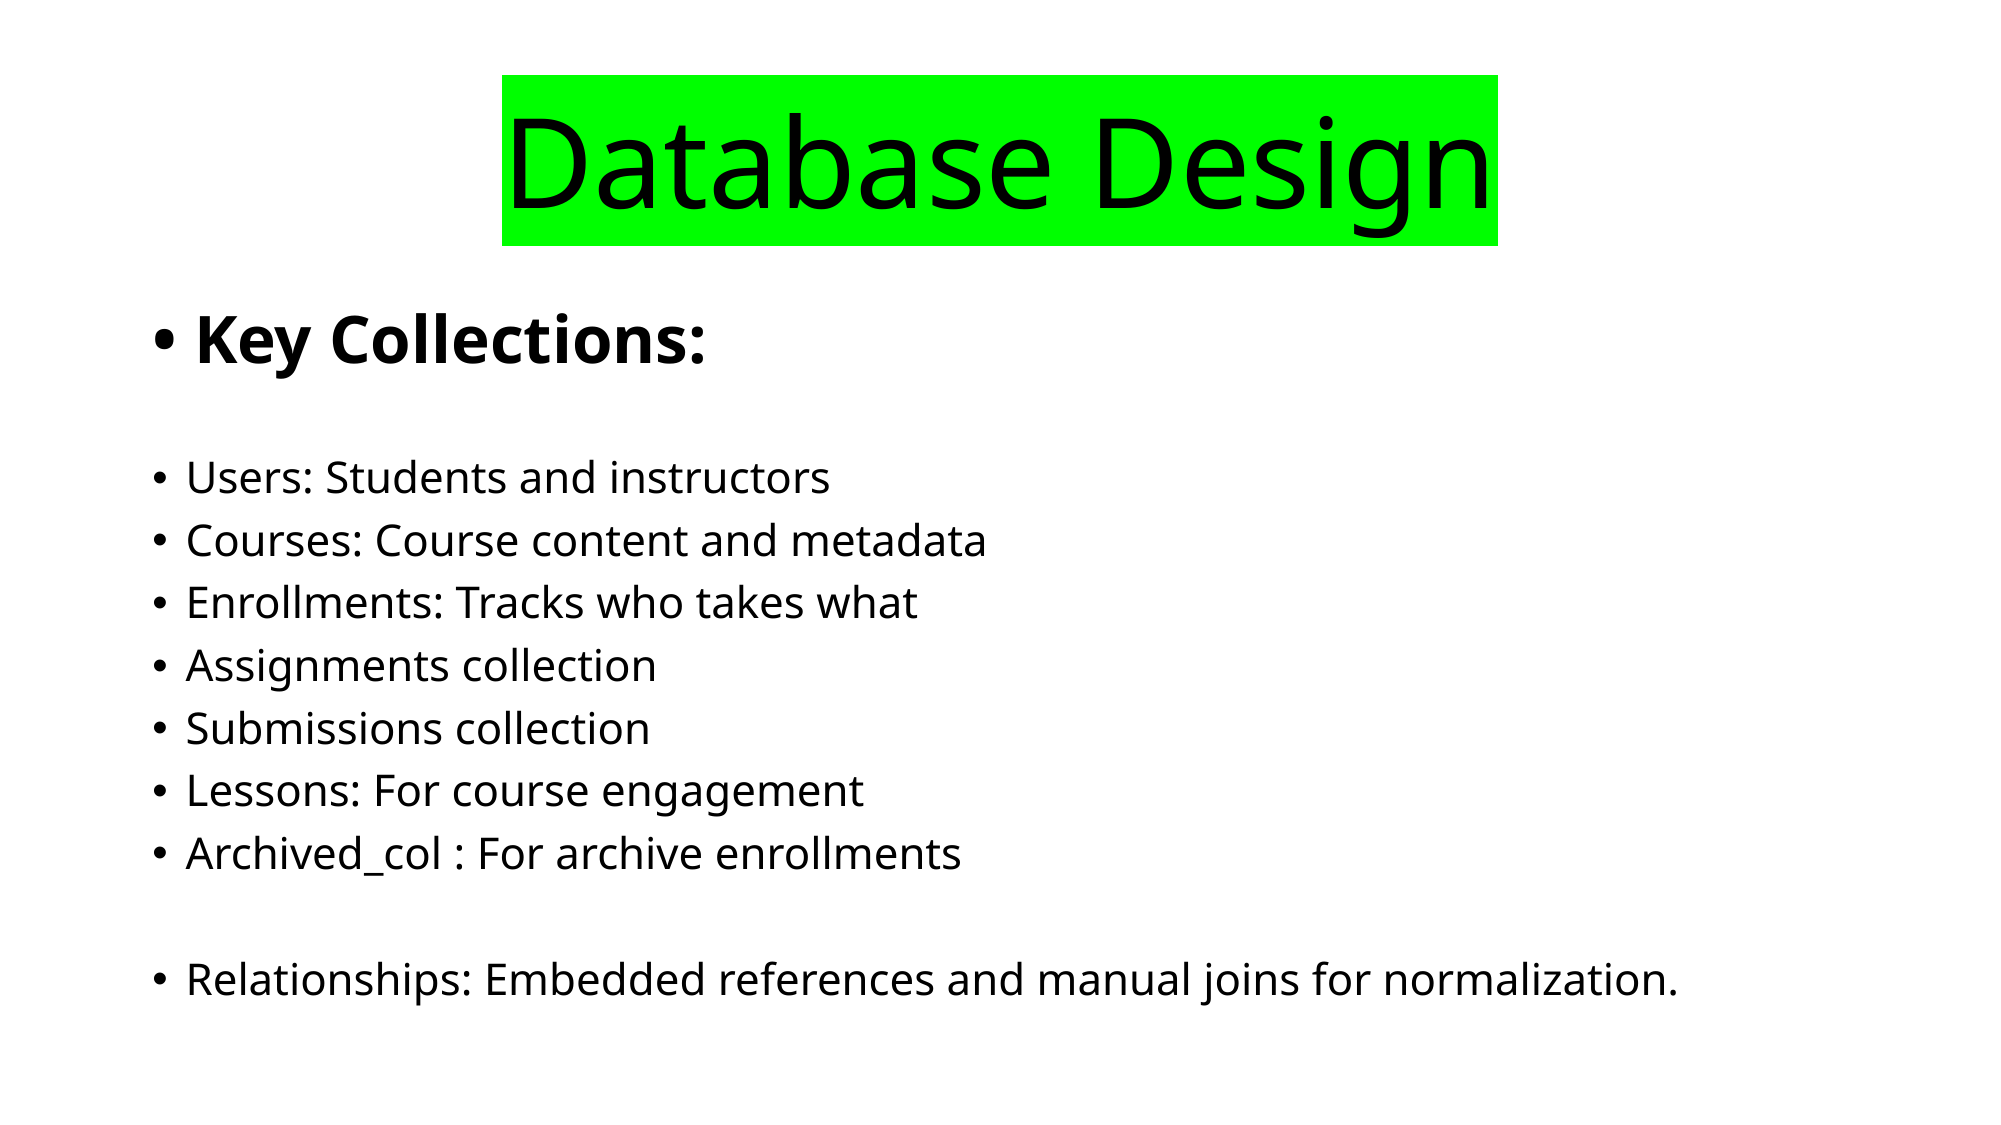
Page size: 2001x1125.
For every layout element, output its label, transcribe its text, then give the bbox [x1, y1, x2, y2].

title Database Design [137, 59, 1863, 278]
list • Key Collections: Users: Students and instructors Courses: Course content and metadata Enrollments: Tracks who takes what Assignments collection Submissions collection Lessons: For course engagement Archived_col : For archive enrollments Relationships: Embedded references and manual joins for normalization. [137, 299, 1863, 1014]
